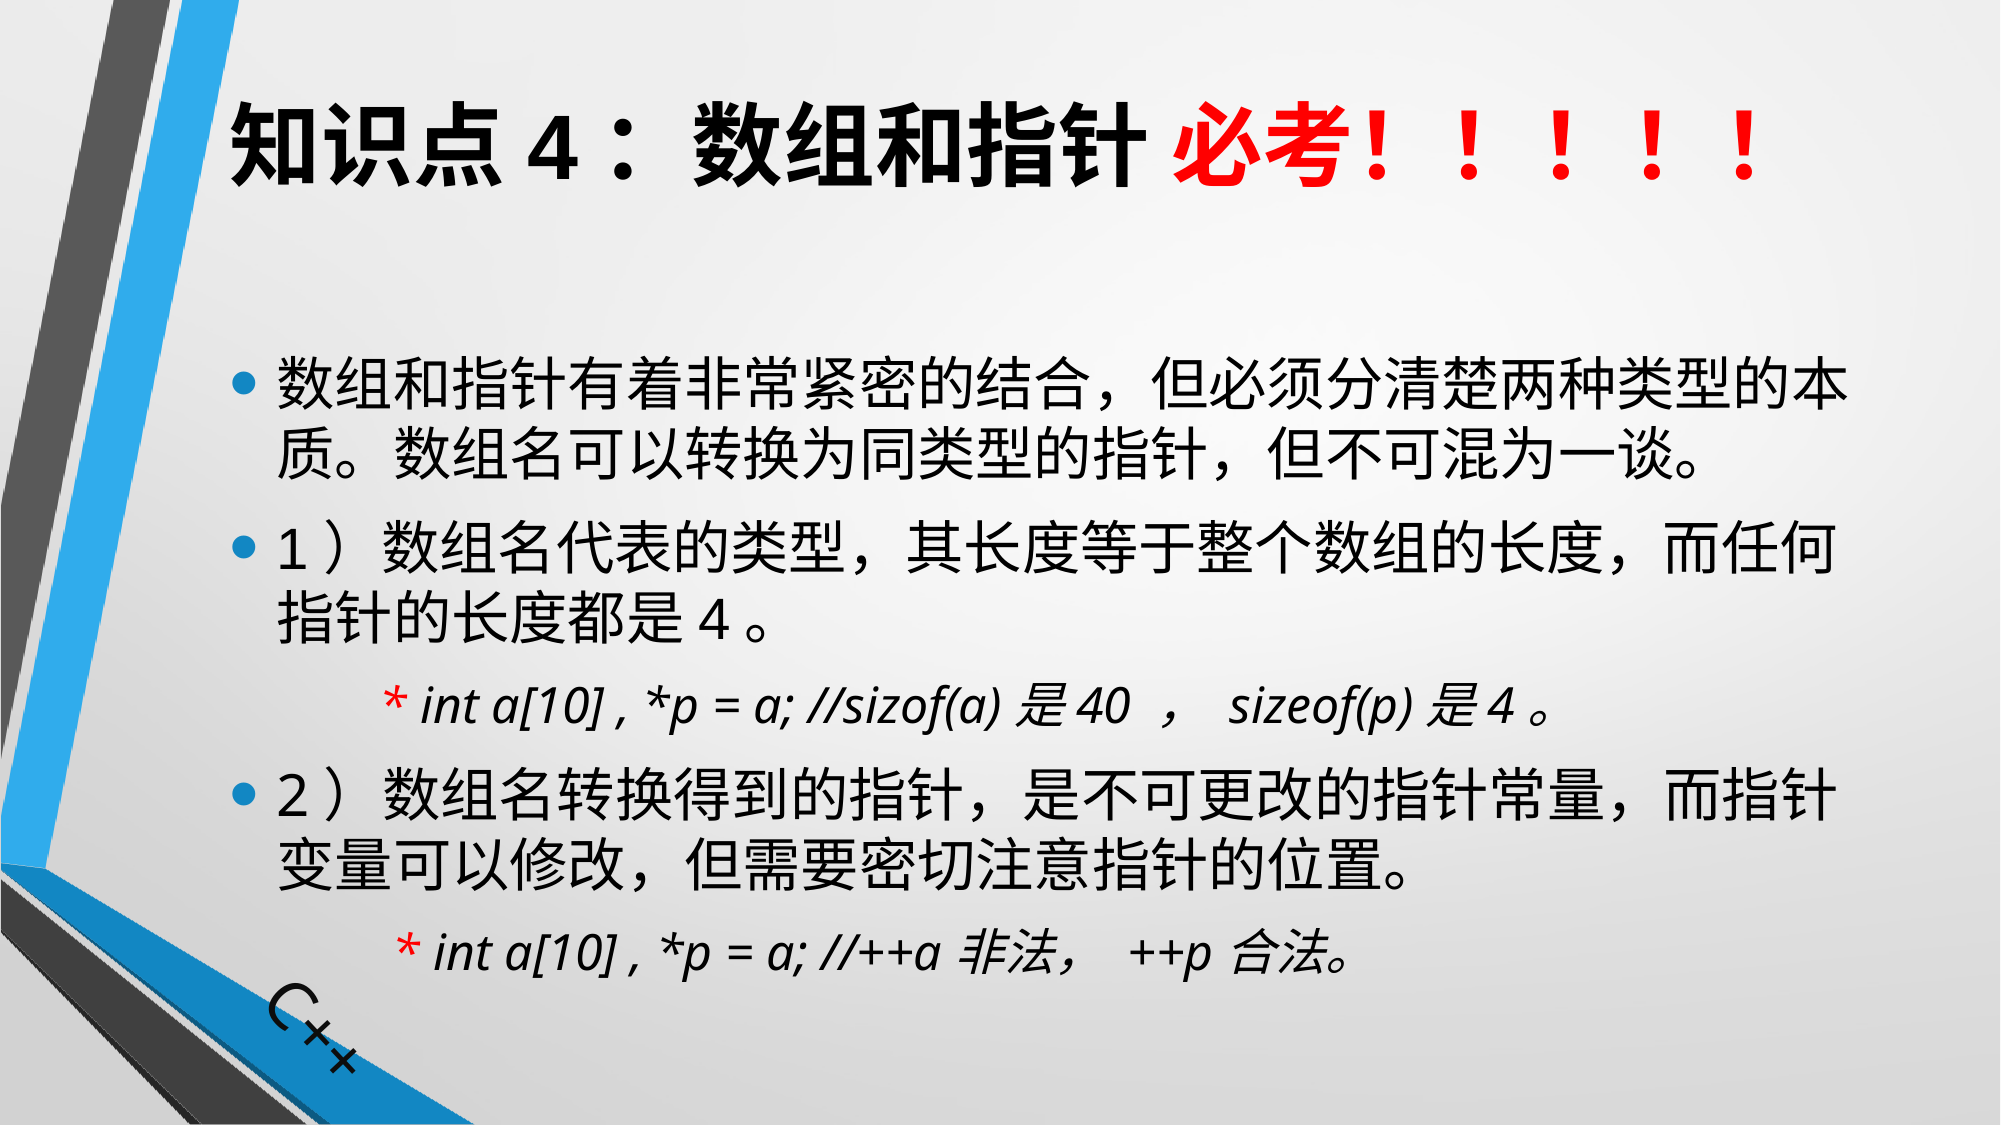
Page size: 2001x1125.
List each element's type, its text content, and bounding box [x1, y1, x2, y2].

list 数组和指针有着非常紧密的结合，但必须分清楚两种类型的本质。数组名可以转换为同类型的指针，但不可混为一谈。 1）数组名代表的类型，其长度等于整个数组的长度，而任何指针的长度都是4。 * int a[10] , *p = a; //sizof(a)是40 ， sizeof(p)是4。 2）数组名转换得到的指针，是不可更改的指针常量，而指针变量可以修改，但需要密切注意指针的位置。 * int a[10] , *p = a; //++a非法， ++p合法。 [214, 275, 1900, 1053]
picture [0, 0, 477, 1125]
title 知识点4：数组和指针 必考！！！！！ [214, 43, 1900, 242]
